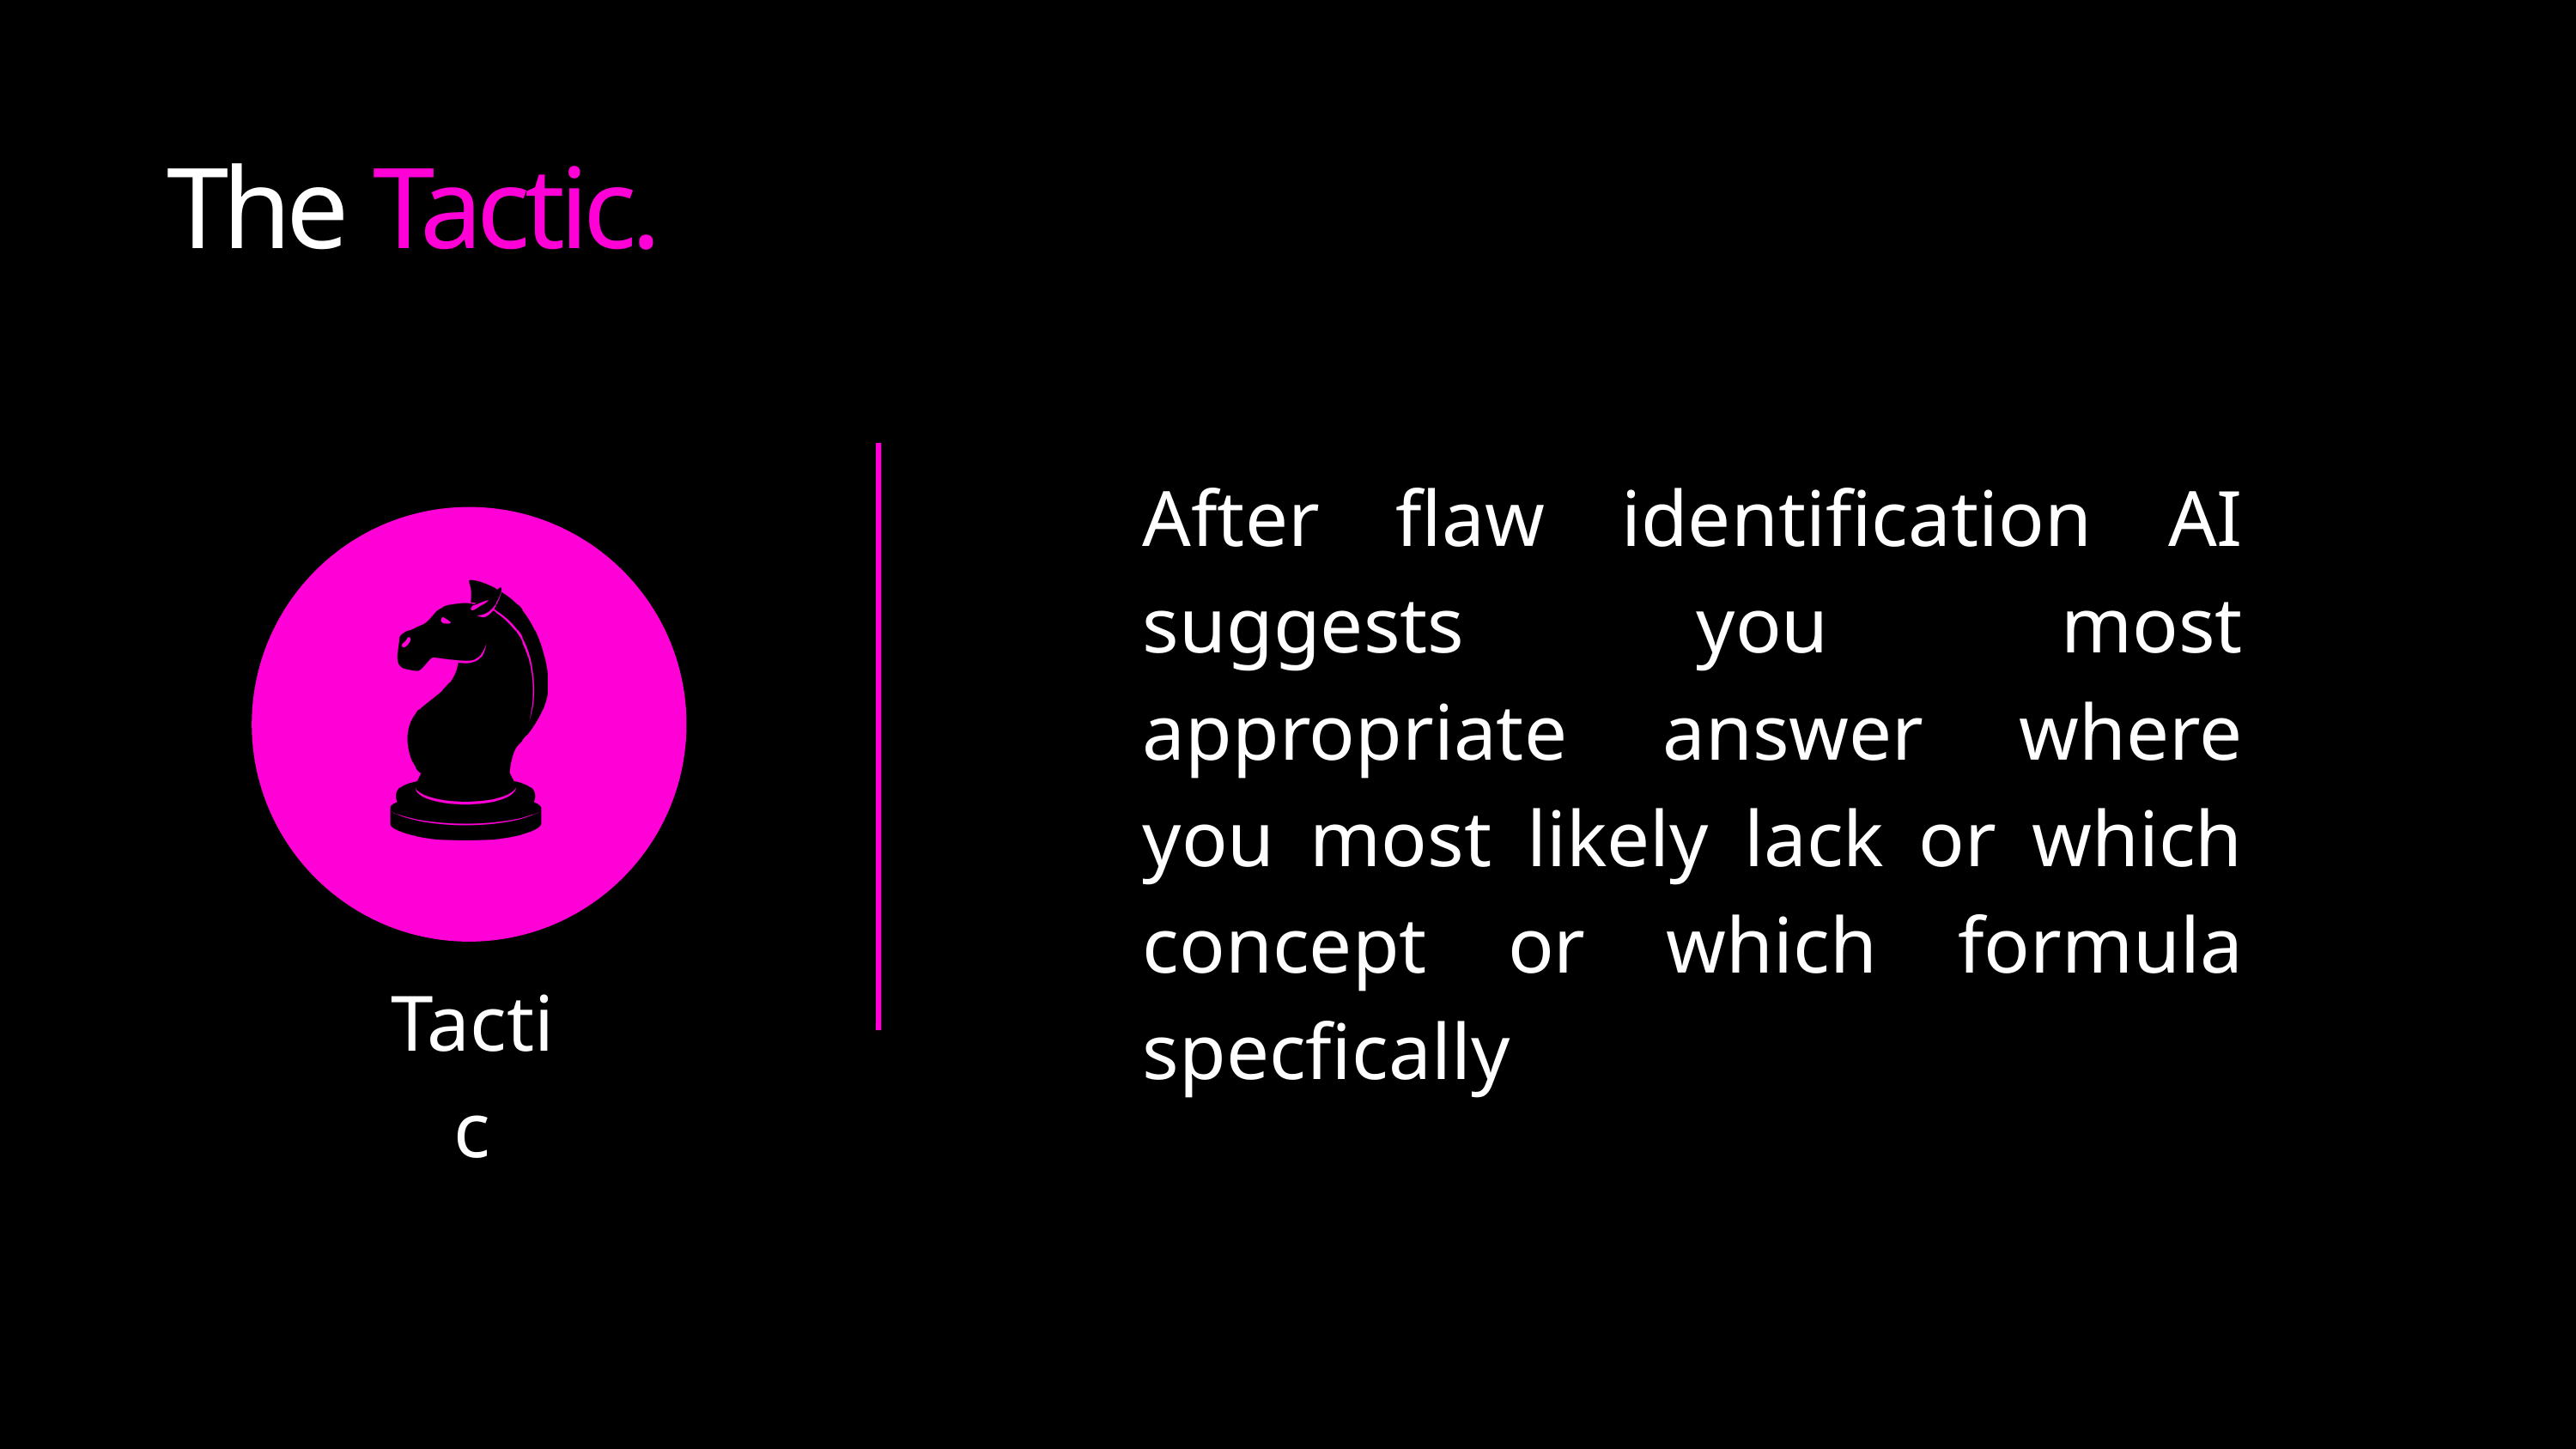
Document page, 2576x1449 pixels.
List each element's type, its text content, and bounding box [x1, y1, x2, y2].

text_box After flaw identification AI suggests you most appropriate answer where you most likely lack or which concept or which formula specfically [1142, 454, 2245, 1095]
text_box Tactic [373, 960, 573, 1173]
text_box The Tactic. [167, 164, 1219, 271]
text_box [251, 506, 687, 943]
